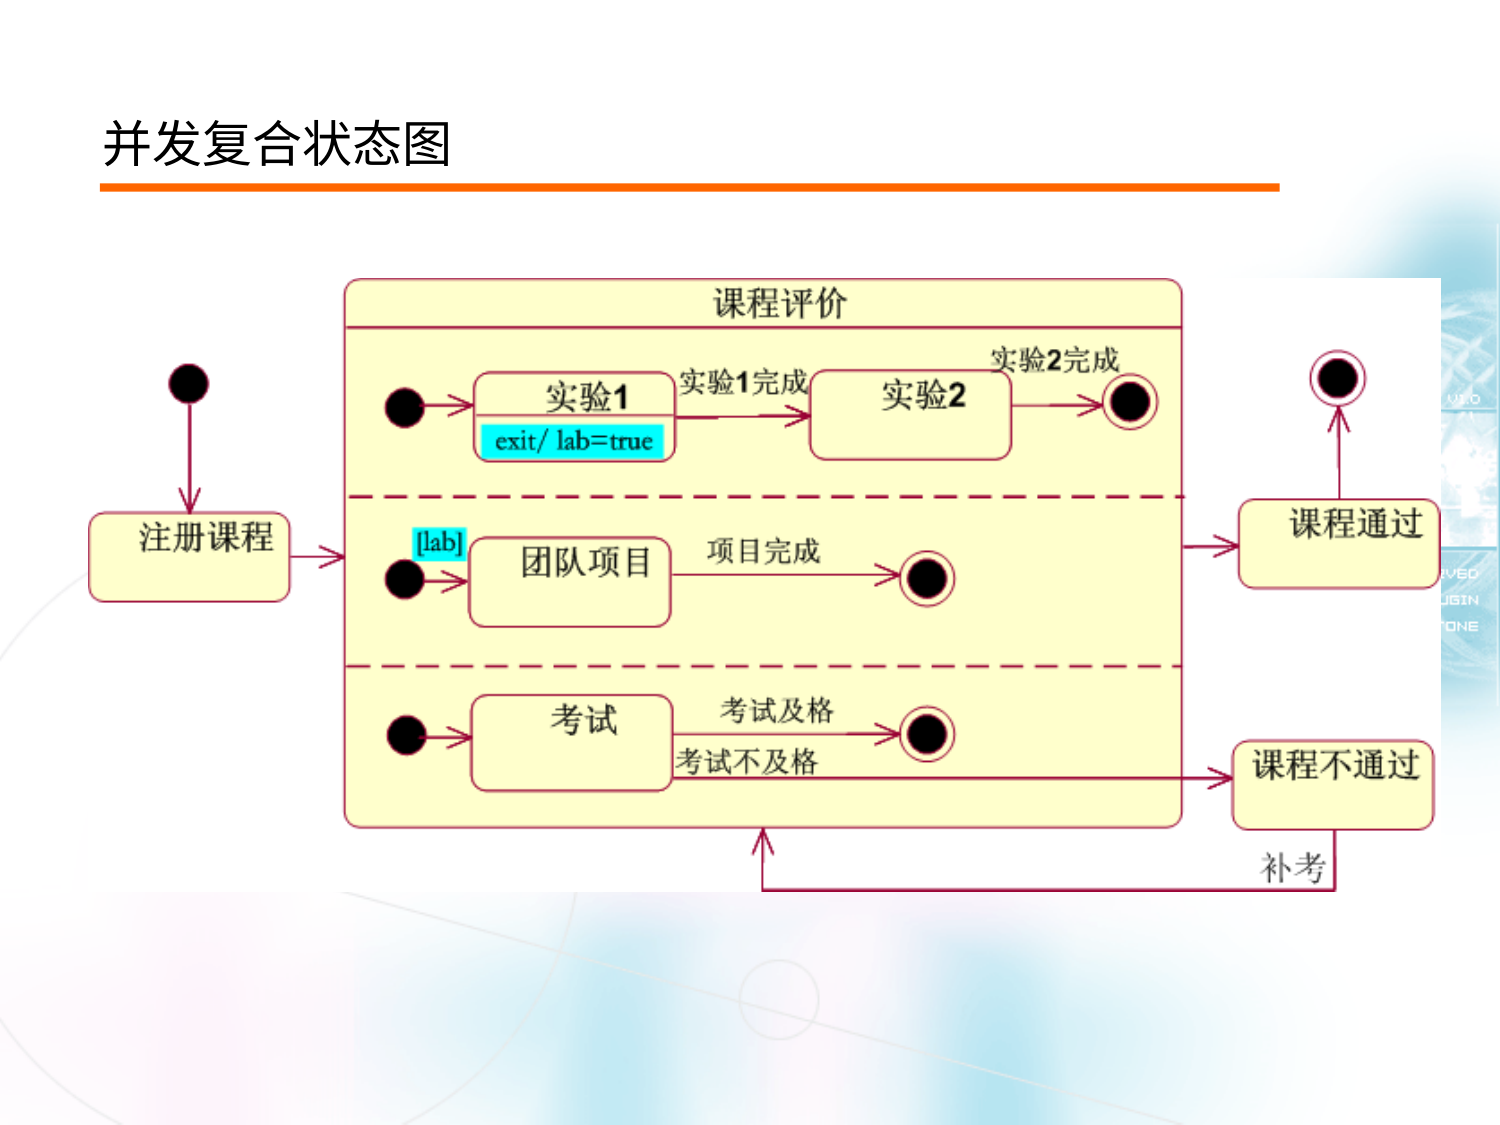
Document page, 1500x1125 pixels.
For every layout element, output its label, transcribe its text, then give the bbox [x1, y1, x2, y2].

text_box 并发复合状态图 [87, 87, 987, 181]
picture [0, 0, 1500, 1125]
